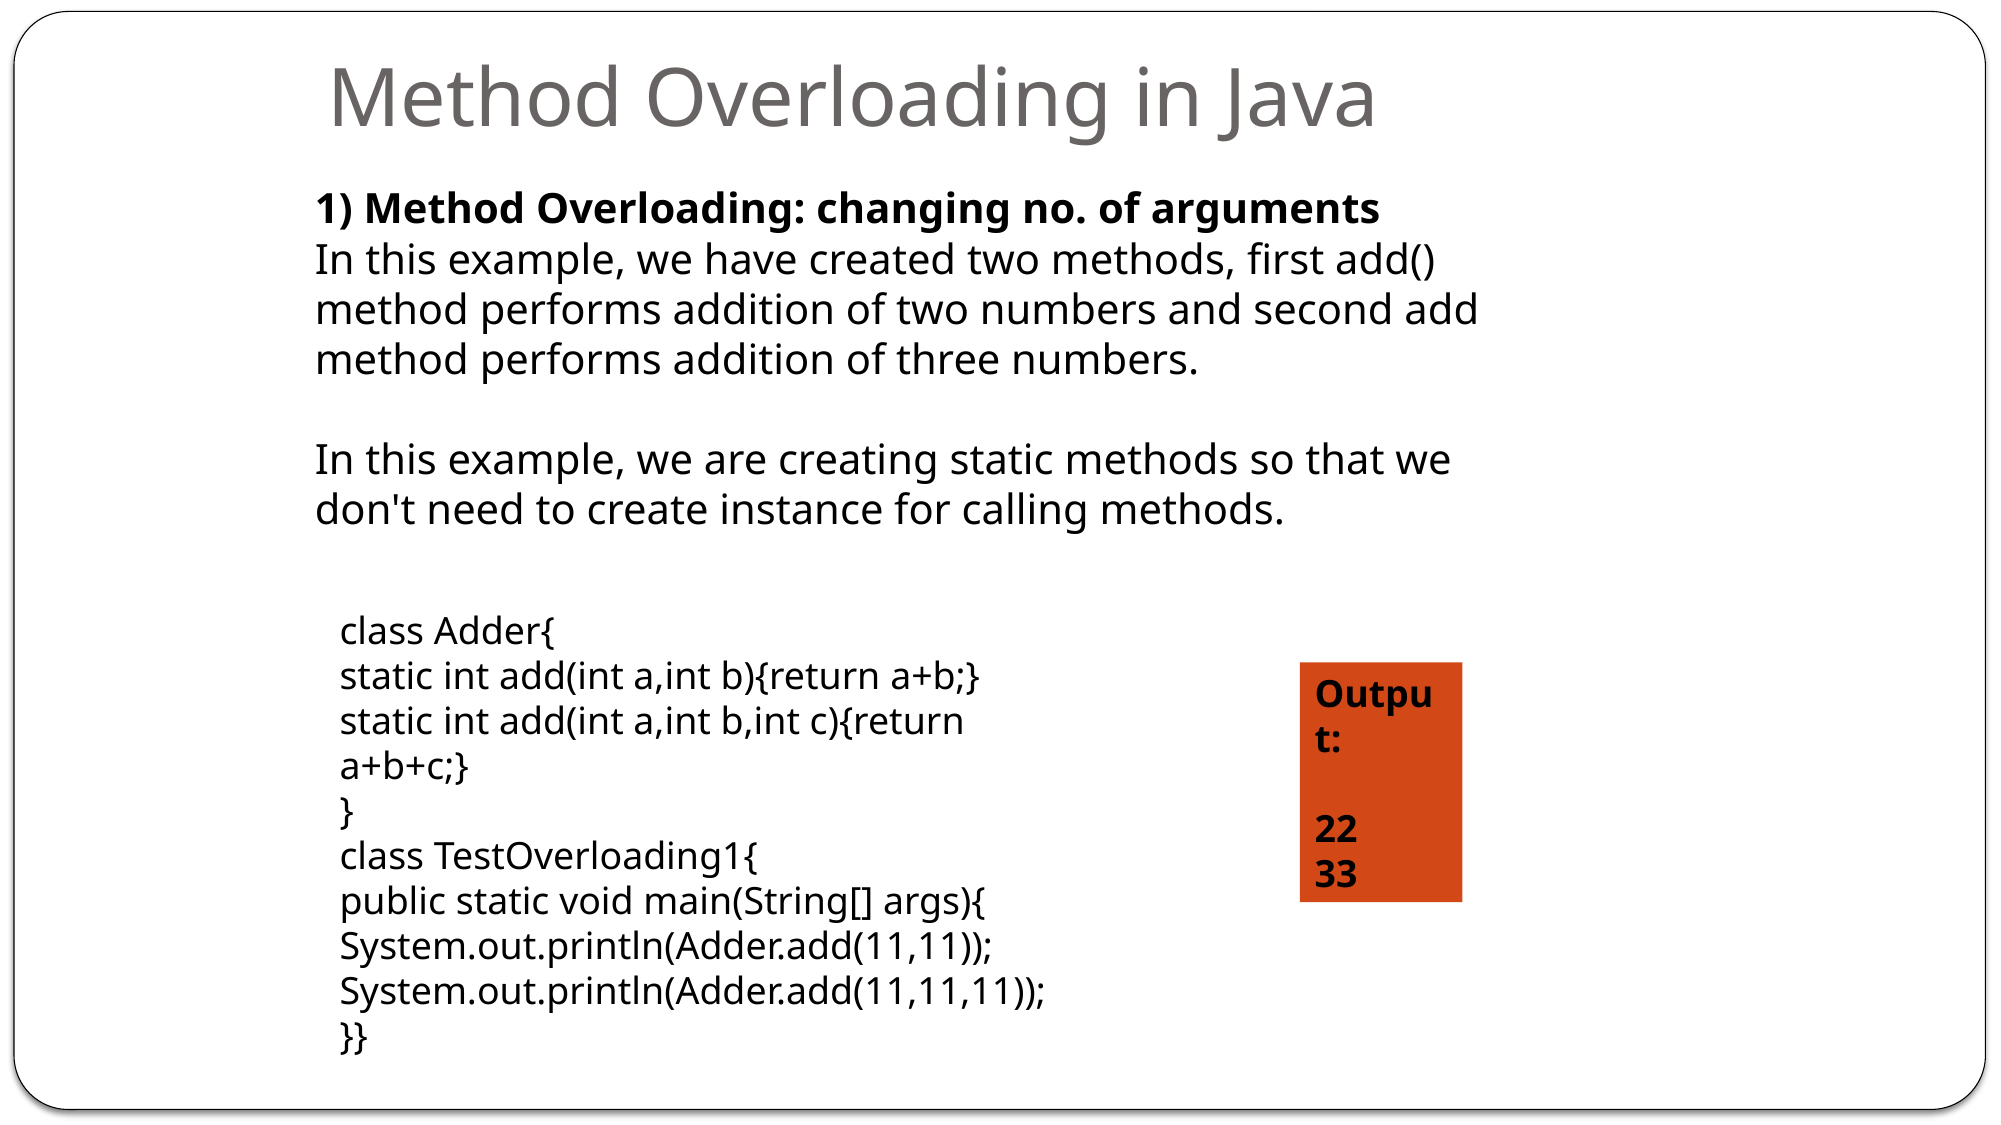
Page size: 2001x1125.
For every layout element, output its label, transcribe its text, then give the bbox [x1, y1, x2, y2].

text_box Output: 22 33 [1299, 662, 1463, 903]
text_box class Adder{ static int add(int a,int b){return a+b;} static int add(int a,int b,int c){return a+b+c;} } class TestOverloading1{ public static void main(String[] args){ System.out.println(Adder.add(11,11)); System.out.println(Adder.add(11,11,11)); }} [324, 599, 1075, 1065]
title Method Overloading in Java [312, 37, 1525, 158]
text_box 1) Method Overloading: changing no. of arguments In this example, we have created two methods, first add() method performs addition of two numbers and second add method performs addition of three numbers. In this example, we are creating static methods so that we don't need to create instance for calling methods. [300, 174, 1550, 540]
